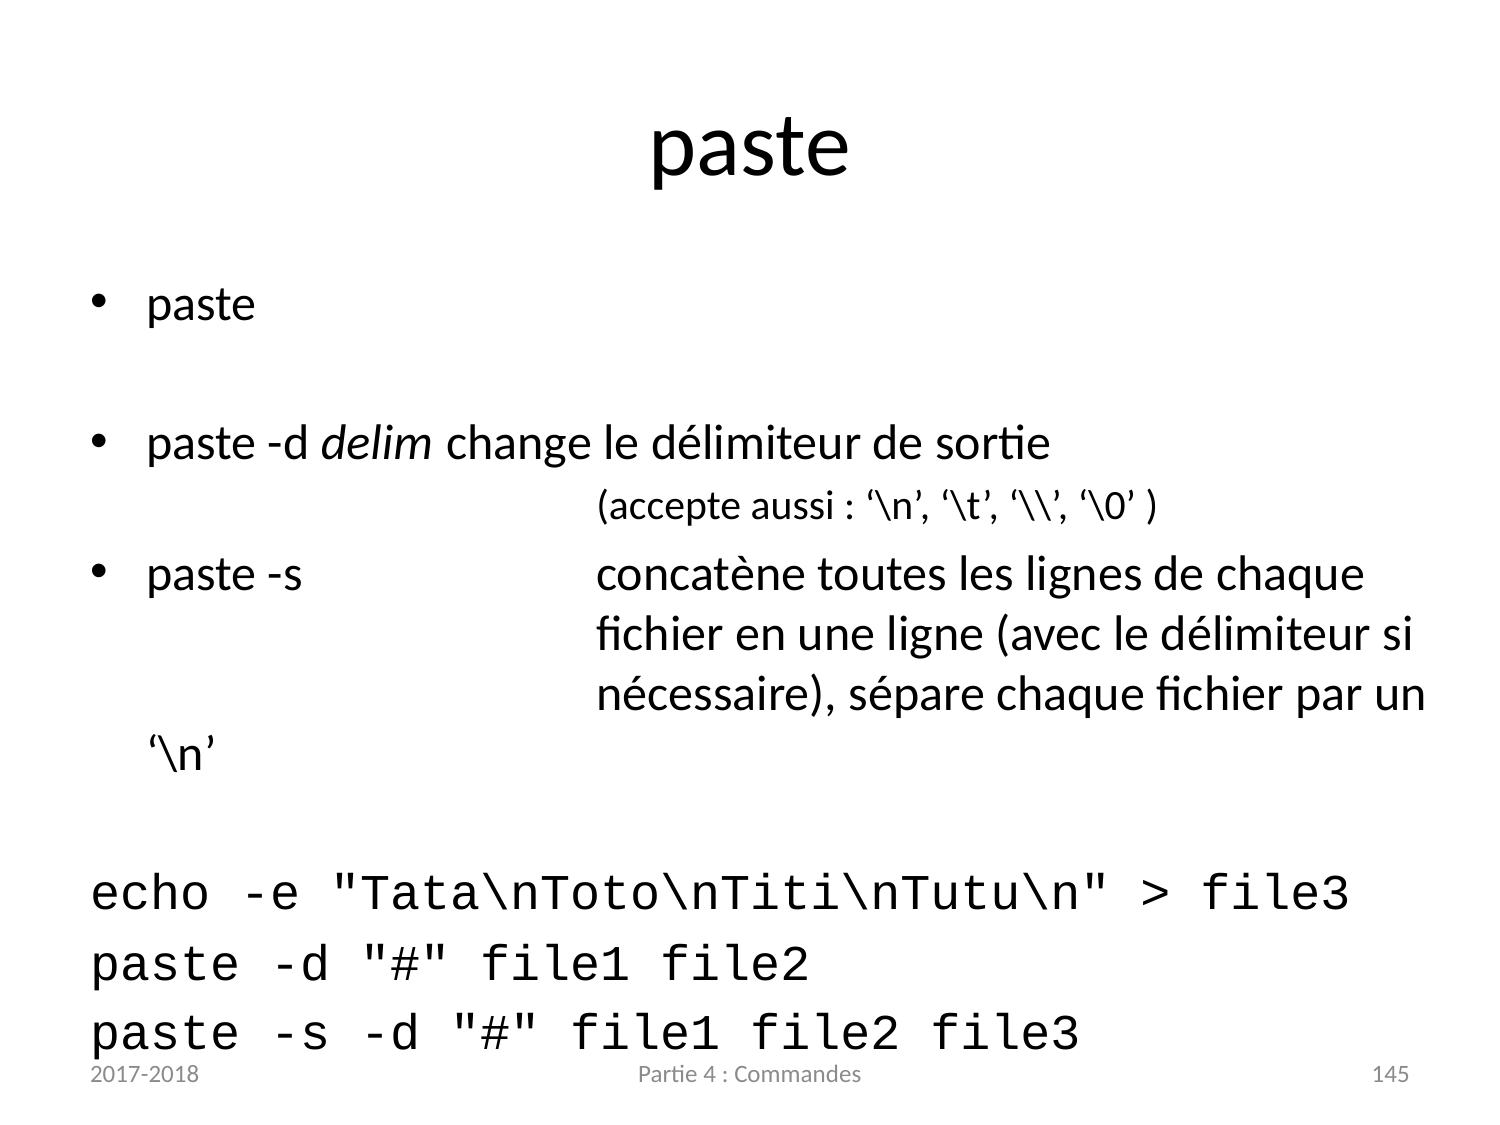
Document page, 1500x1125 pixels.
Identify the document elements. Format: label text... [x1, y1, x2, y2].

list paste paste -d delim change le délimiteur de sortie (accepte aussi : ‘\n’, ‘\t’, ‘\\’, ‘\0’ ) paste -s concatène toutes les lignes de chaque fichier en une ligne (avec le délimiteur si nécessaire), sépare chaque fichier par un ‘\n’ echo -e "Tata\nToto\nTiti\nTutu\n" > file3 paste -d "#" file1 file2 paste -s -d "#" file1 file2 file3 [75, 262, 1471, 1005]
slide_number 2017-2018 [75, 1042, 425, 1103]
footer Partie 4 : Commandes [512, 1042, 988, 1103]
slide_number 145 [1074, 1042, 1425, 1103]
title paste [75, 45, 1425, 233]
